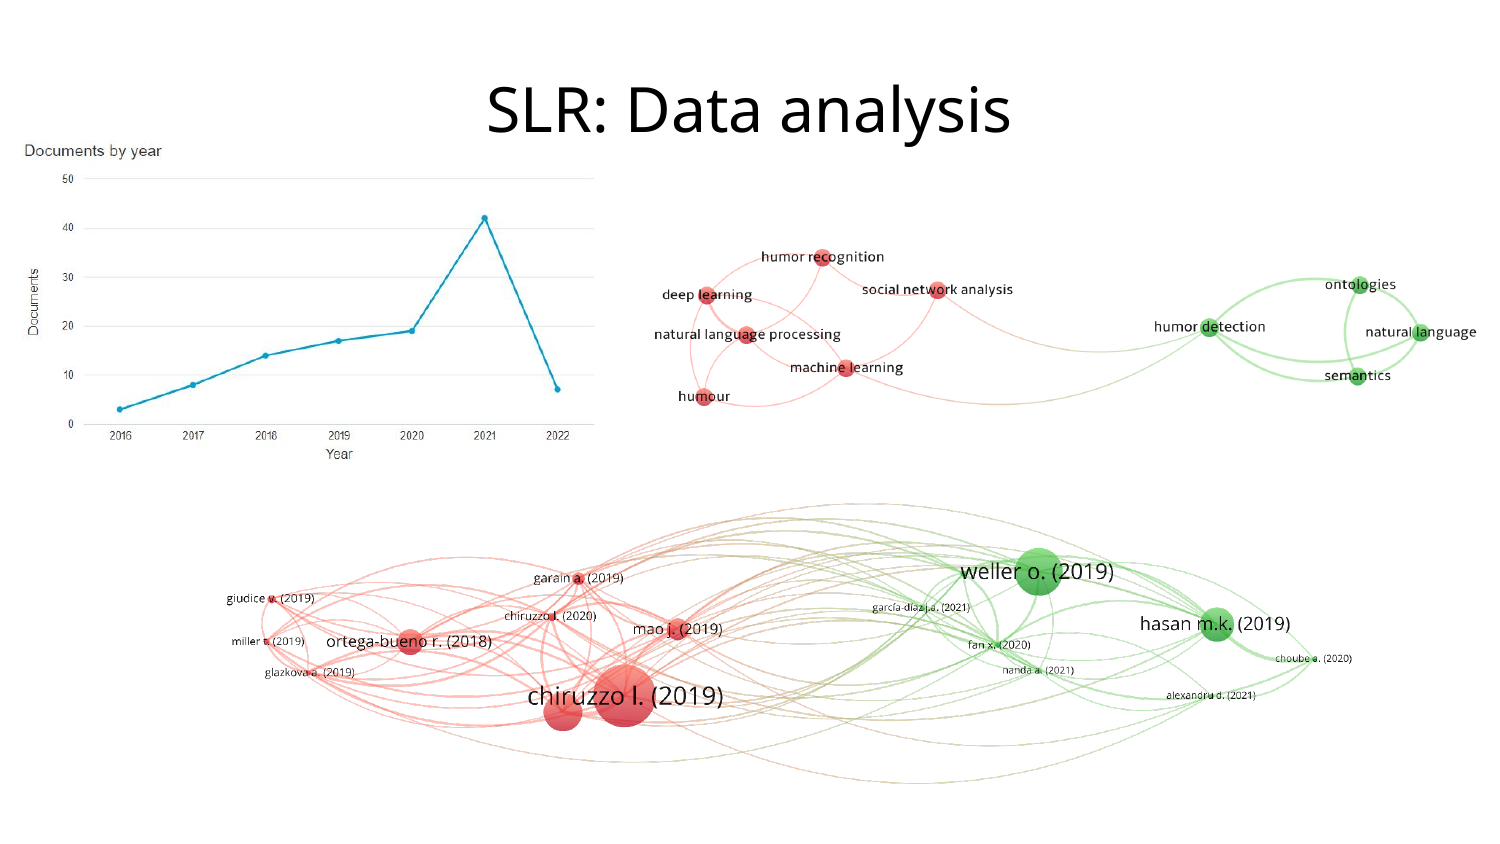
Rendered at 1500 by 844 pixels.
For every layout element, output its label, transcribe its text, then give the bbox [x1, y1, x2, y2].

picture [161, 487, 1418, 789]
title SLR: Data analysis [75, 67, 1425, 147]
picture [22, 140, 598, 464]
picture [643, 206, 1487, 416]
